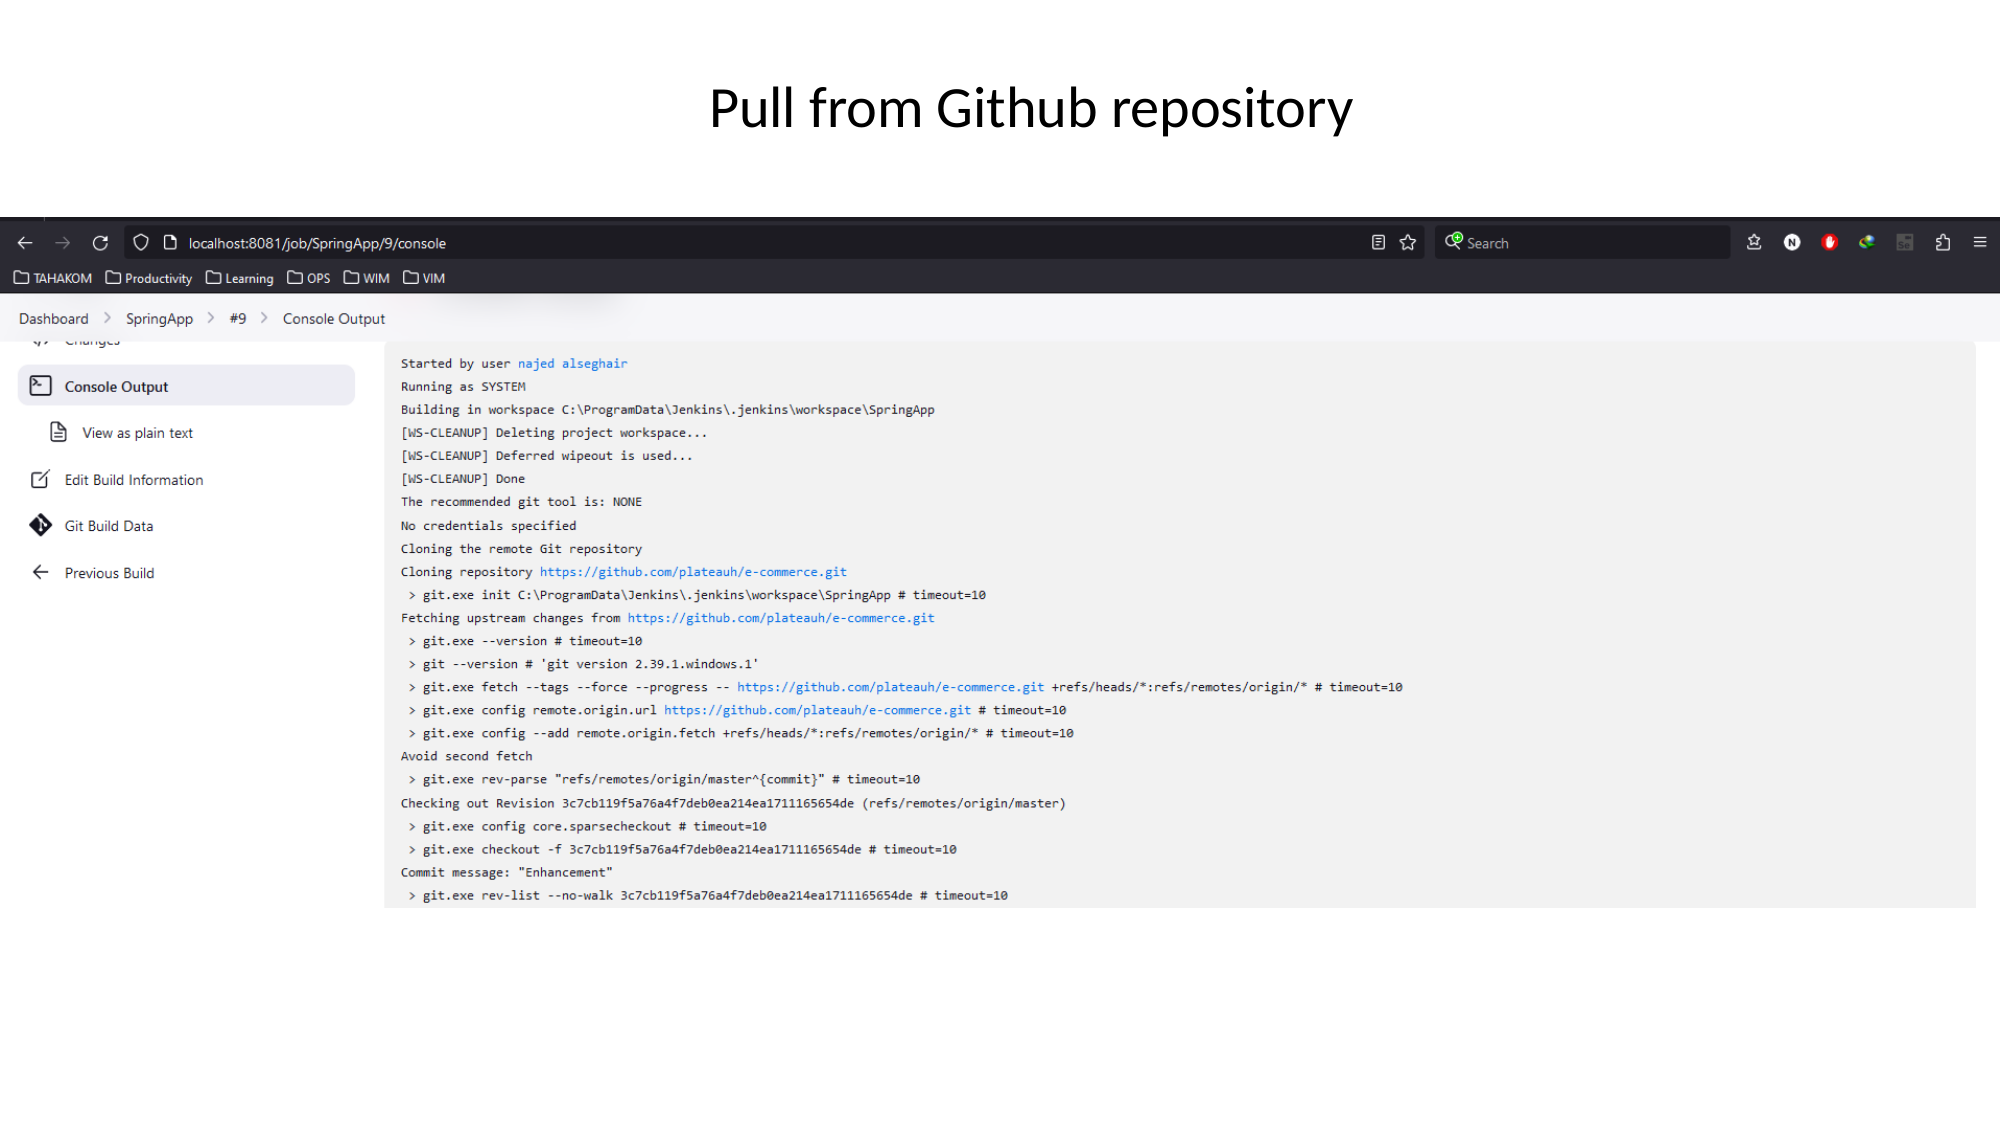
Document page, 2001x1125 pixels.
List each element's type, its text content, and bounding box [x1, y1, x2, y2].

picture [0, 217, 2000, 908]
text_box Pull from Github repository [626, 61, 1436, 147]
